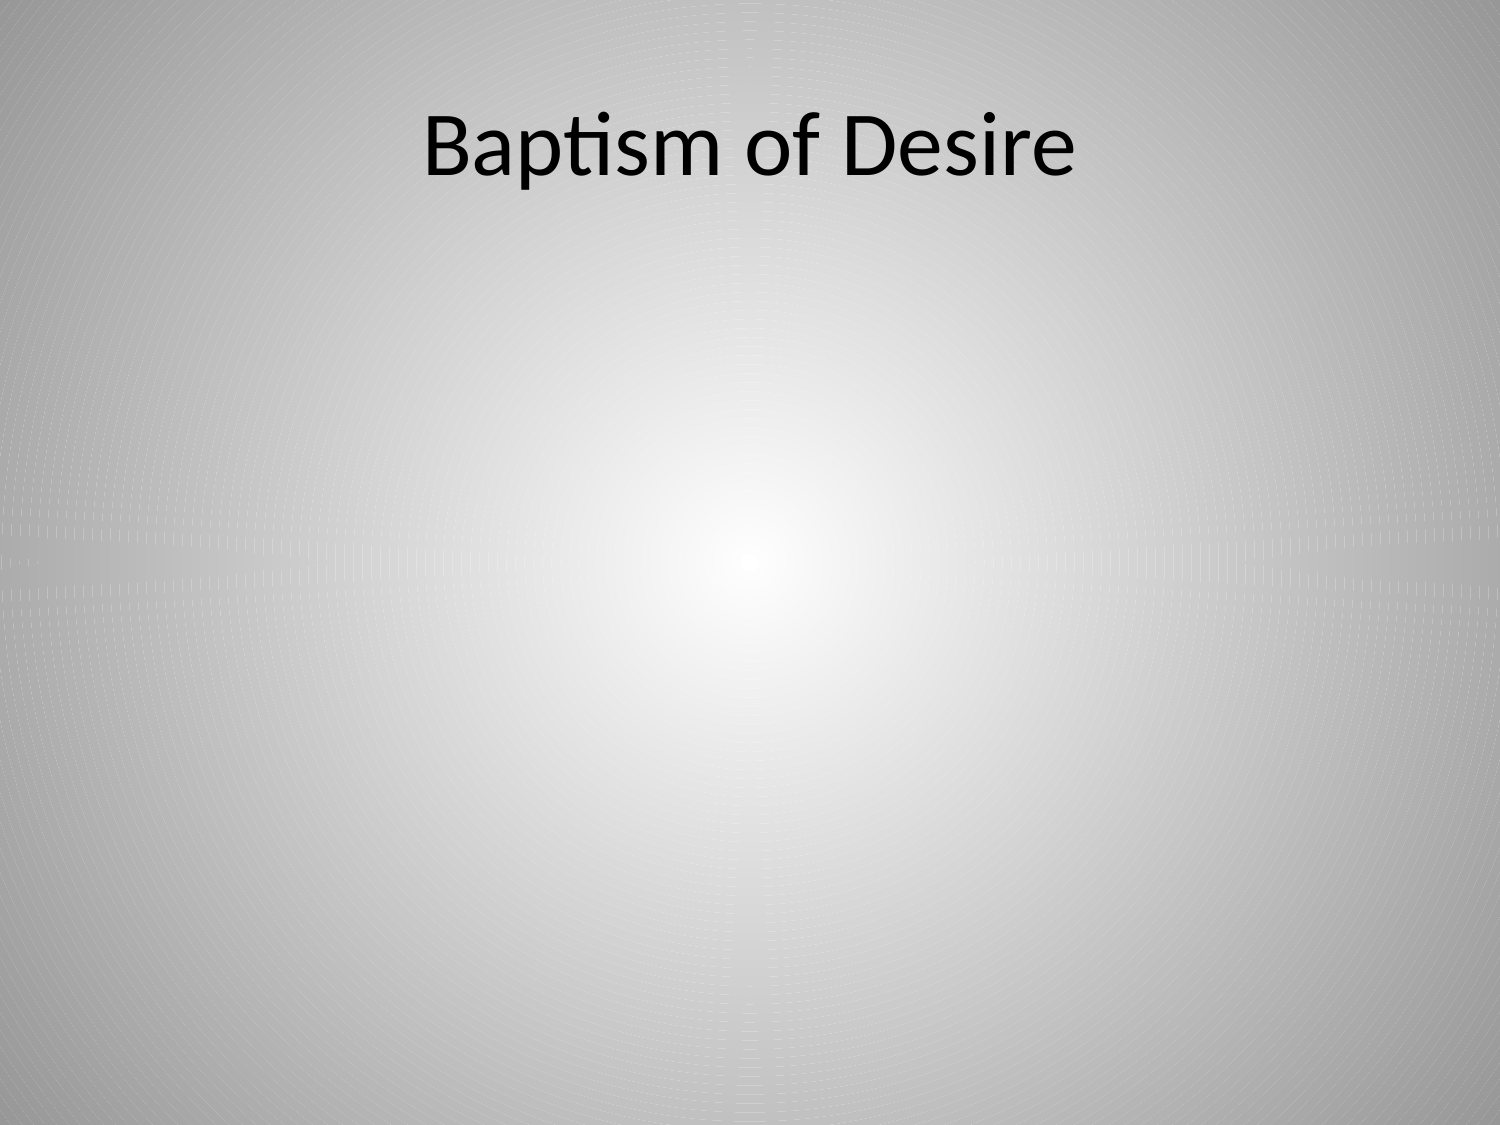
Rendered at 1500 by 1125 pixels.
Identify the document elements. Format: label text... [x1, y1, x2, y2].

title Baptism of Desire [75, 45, 1425, 233]
